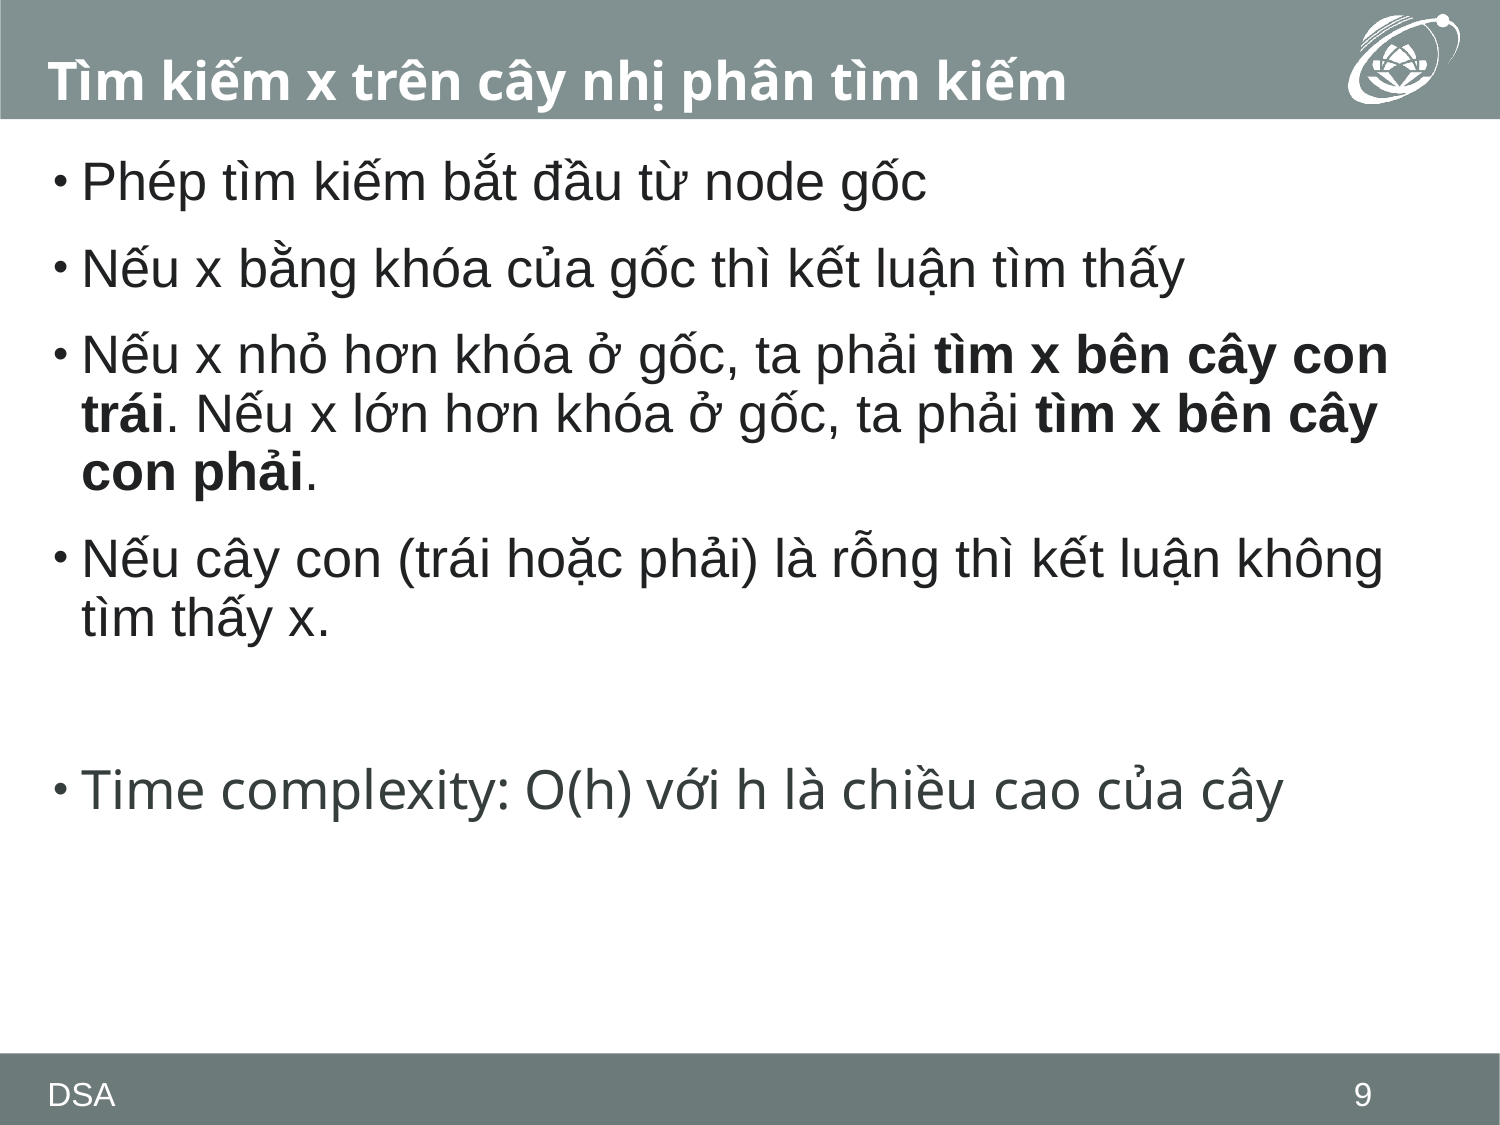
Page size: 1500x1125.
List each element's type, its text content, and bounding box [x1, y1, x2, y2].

slide_number 9 [1270, 1073, 1388, 1113]
list Phép tìm kiếm bắt đầu từ node gốc Nếu x bằng khóa của gốc thì kết luận tìm thấy Nếu x nhỏ hơn khóa ở gốc, ta phải tìm x bên cây con trái. Nếu x lớn hơn khóa ở gốc, ta phải tìm x bên cây con phải. Nếu cây con (trái hoặc phải) là rỗng thì kết luận không tìm thấy x. Time complexity: O(h) với h là chiều cao của cây [32, 146, 1468, 1054]
footer DSA [32, 1073, 1075, 1113]
title Tìm kiếm x trên cây nhị phân tìm kiếm [32, 0, 1468, 120]
